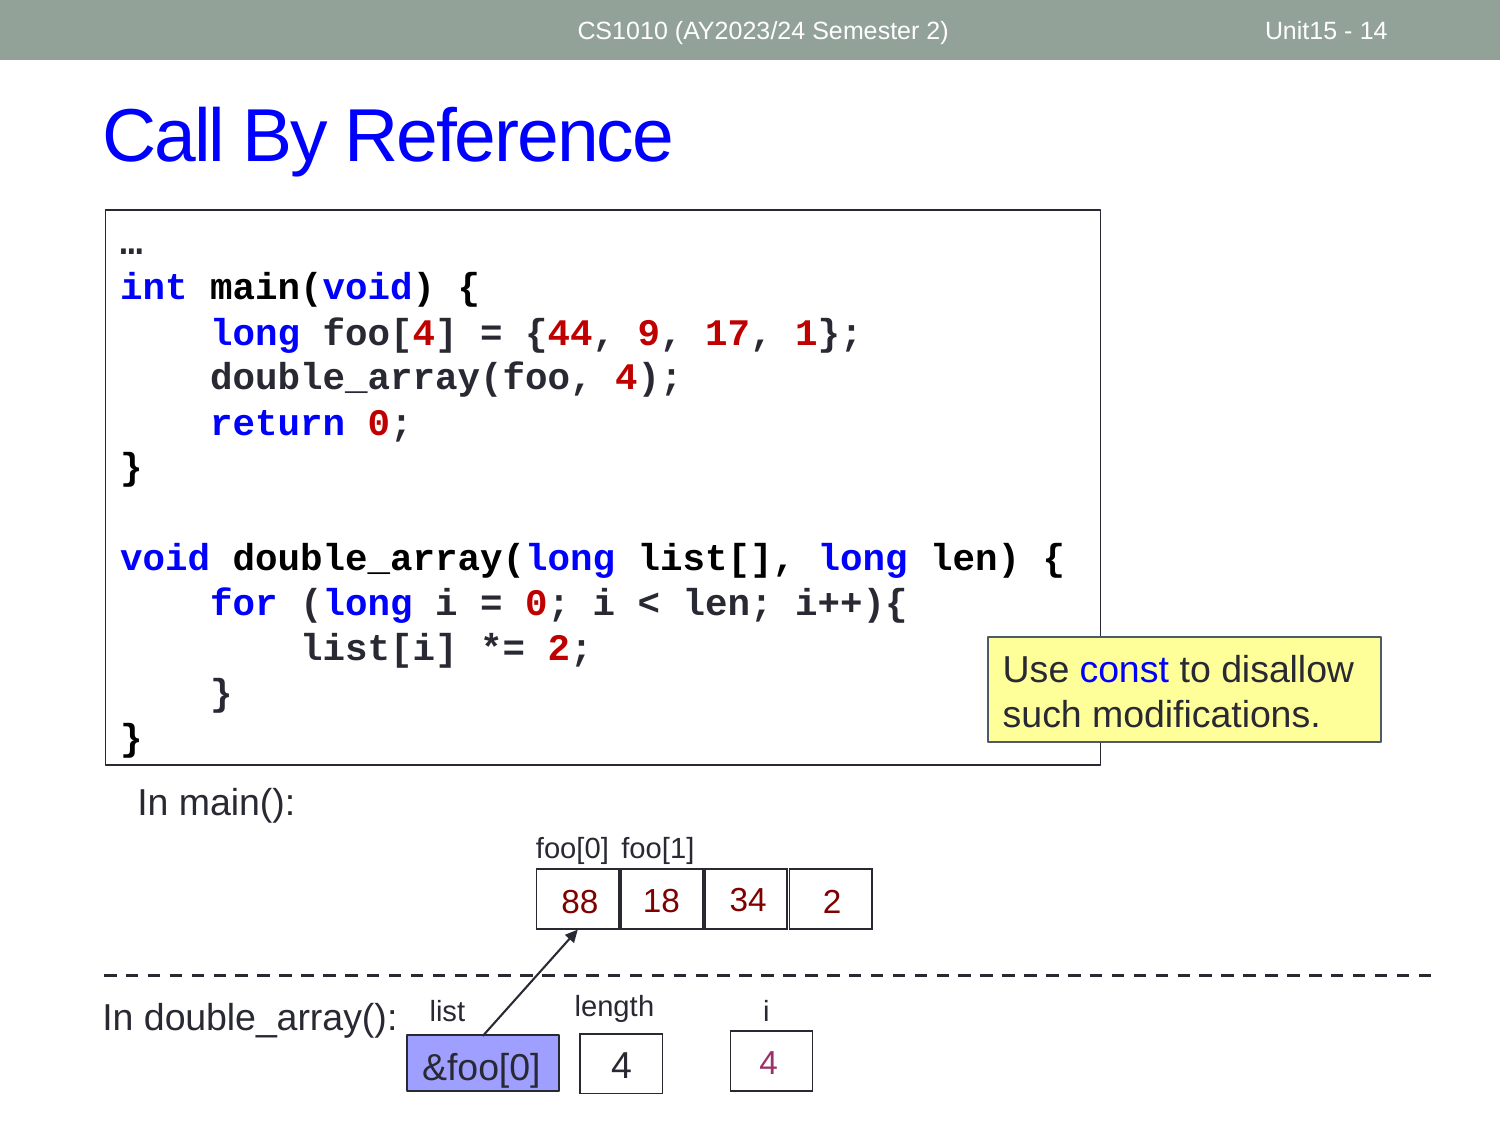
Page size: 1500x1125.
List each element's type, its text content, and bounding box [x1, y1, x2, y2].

slide_number Unit15 - 14 [1250, 3, 1425, 57]
footer CS1010 (AY2023/24 Semester 2) [562, 3, 1238, 57]
text_box Use const to disallow such modifications. [986, 635, 1383, 744]
text_box … int main(void) { long foo[4] = {44, 9, 17, 1}; double_array(foo, 4); return 0; } void double_array(long list[], long len) { for (long i = 0; i < len; i++){ list[i] *= 2; } } [103, 208, 1103, 767]
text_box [87, 929, 822, 1095]
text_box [105, 770, 1435, 976]
title Call By Reference [87, 62, 1463, 200]
